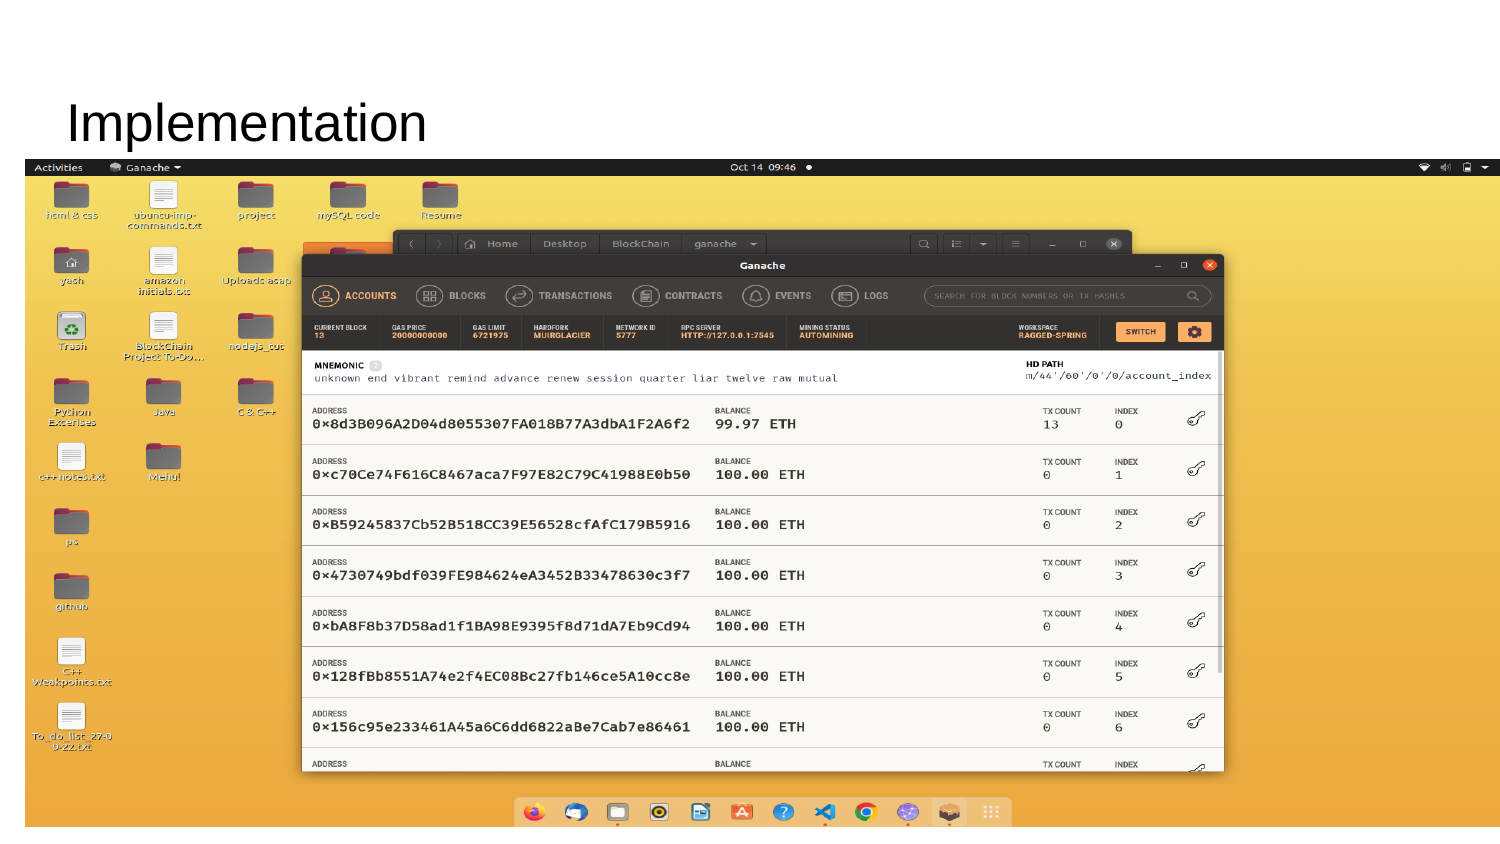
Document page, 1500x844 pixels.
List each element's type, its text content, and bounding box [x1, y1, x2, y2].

title Implementation [51, 72, 1449, 157]
picture [24, 159, 1500, 827]
